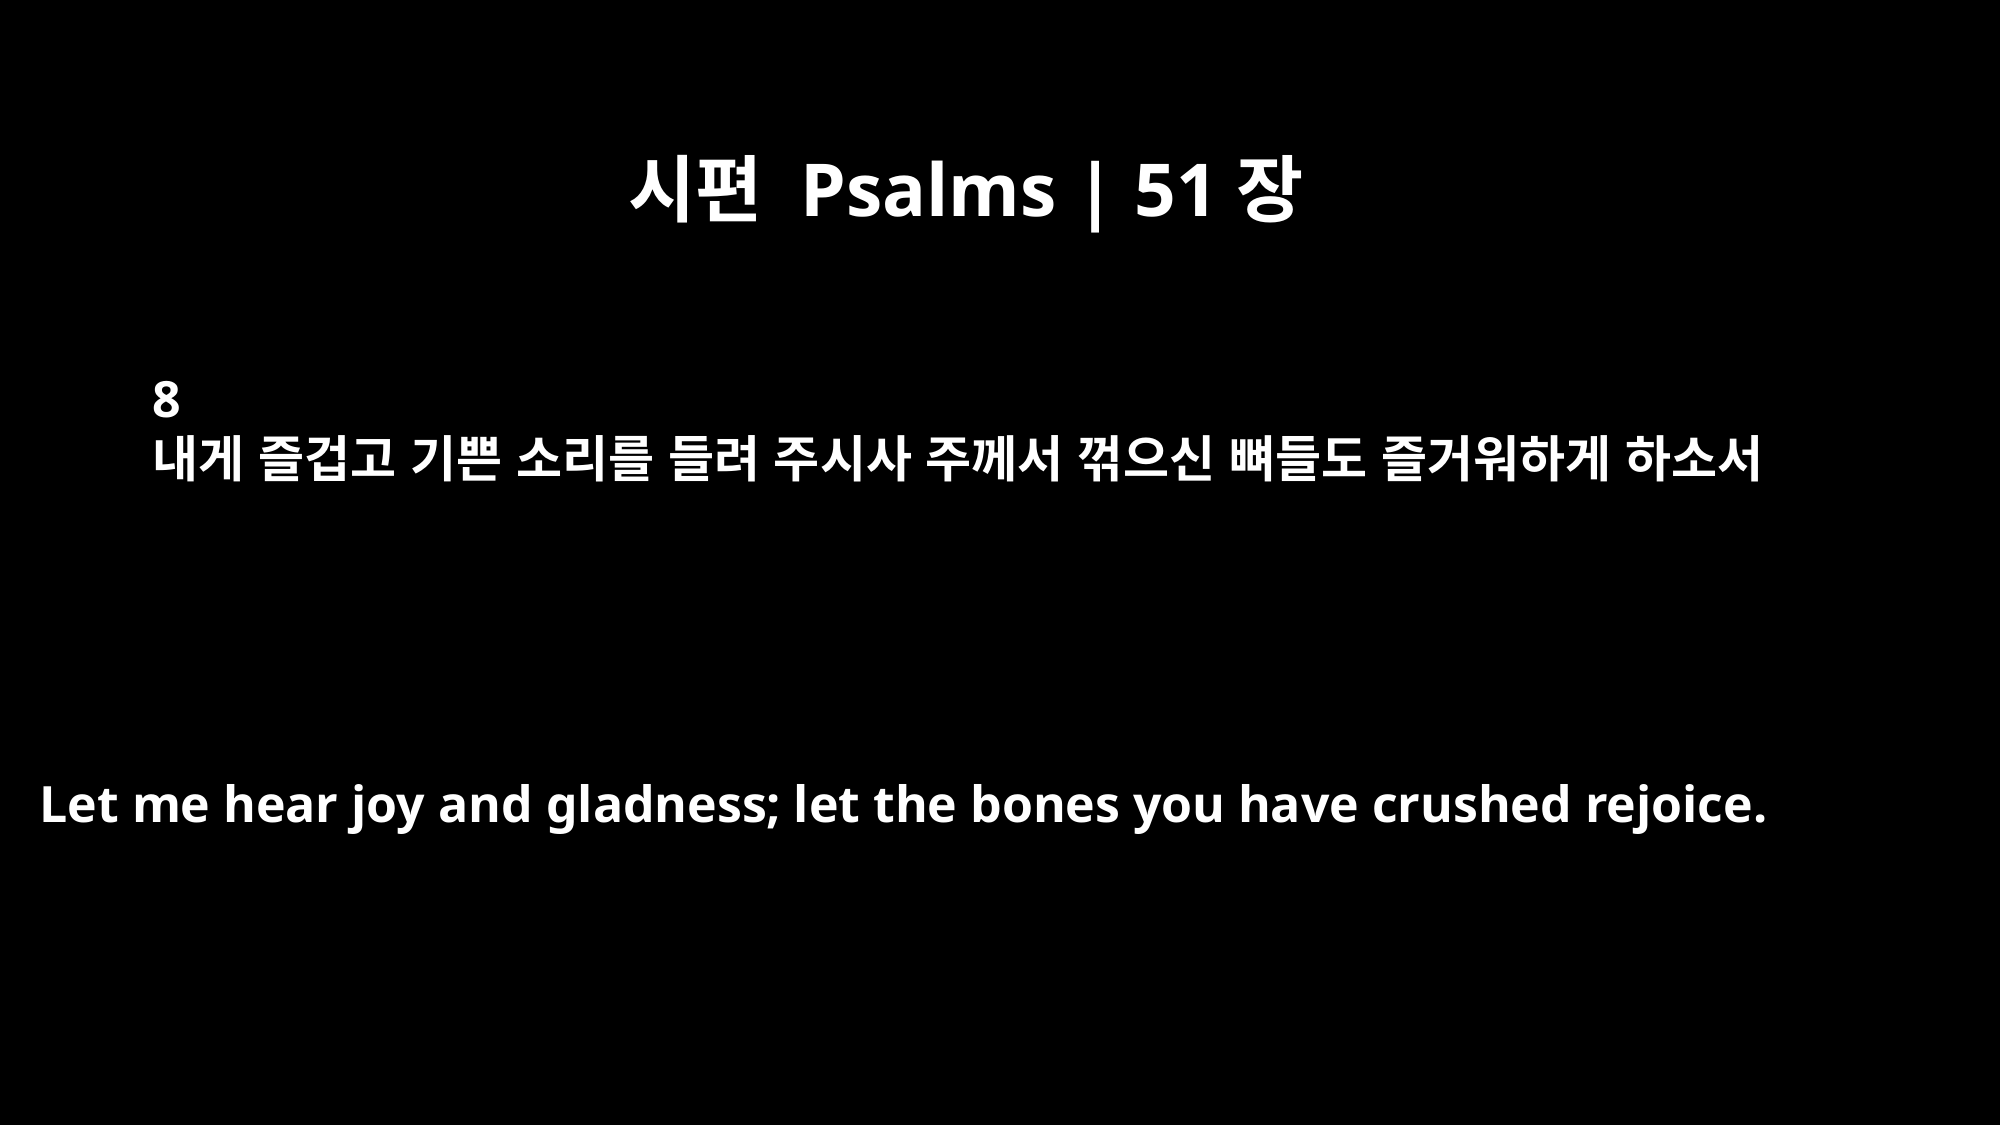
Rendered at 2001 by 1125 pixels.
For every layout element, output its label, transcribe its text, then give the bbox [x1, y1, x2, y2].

text_box 시편 Psalms | 51장 [613, 136, 1319, 239]
text_box Let me hear joy and gladness; let the bones you have crushed rejoice. [24, 764, 1783, 840]
text_box 8 내게 즐겁고 기쁜 소리를 들려 주시사 주께서 꺾으신 뼈들도 즐거워하게 하소서 [137, 359, 1780, 495]
